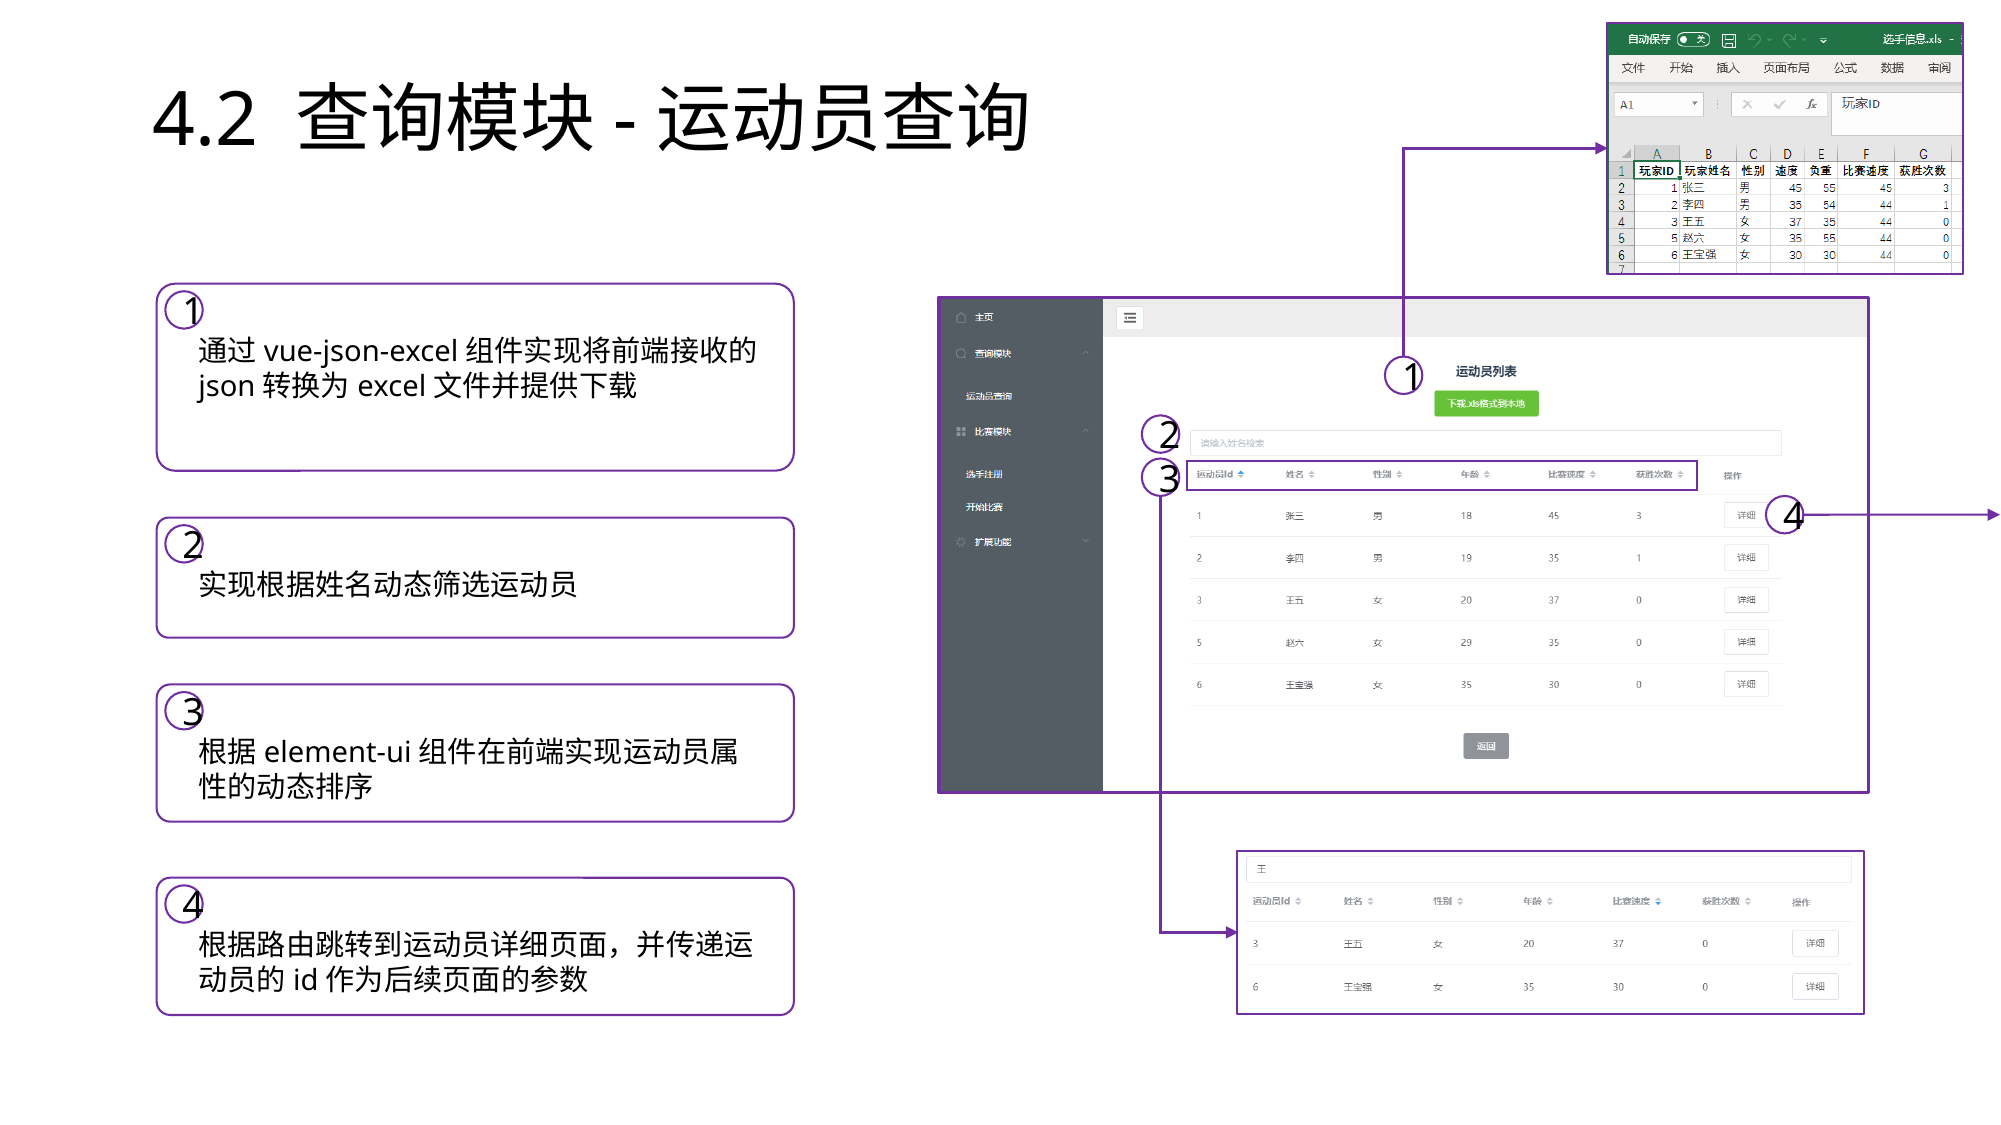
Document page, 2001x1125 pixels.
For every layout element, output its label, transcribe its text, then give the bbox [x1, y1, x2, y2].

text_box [981, 675, 1418, 754]
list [940, 298, 1867, 792]
picture [1607, 23, 1962, 273]
title 4.2 查询模块-运动员查询 [137, 59, 1606, 183]
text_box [156, 684, 794, 822]
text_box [156, 877, 794, 1015]
picture [1238, 851, 1863, 1014]
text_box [156, 517, 794, 638]
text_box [156, 283, 794, 471]
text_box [1401, 150, 1610, 355]
